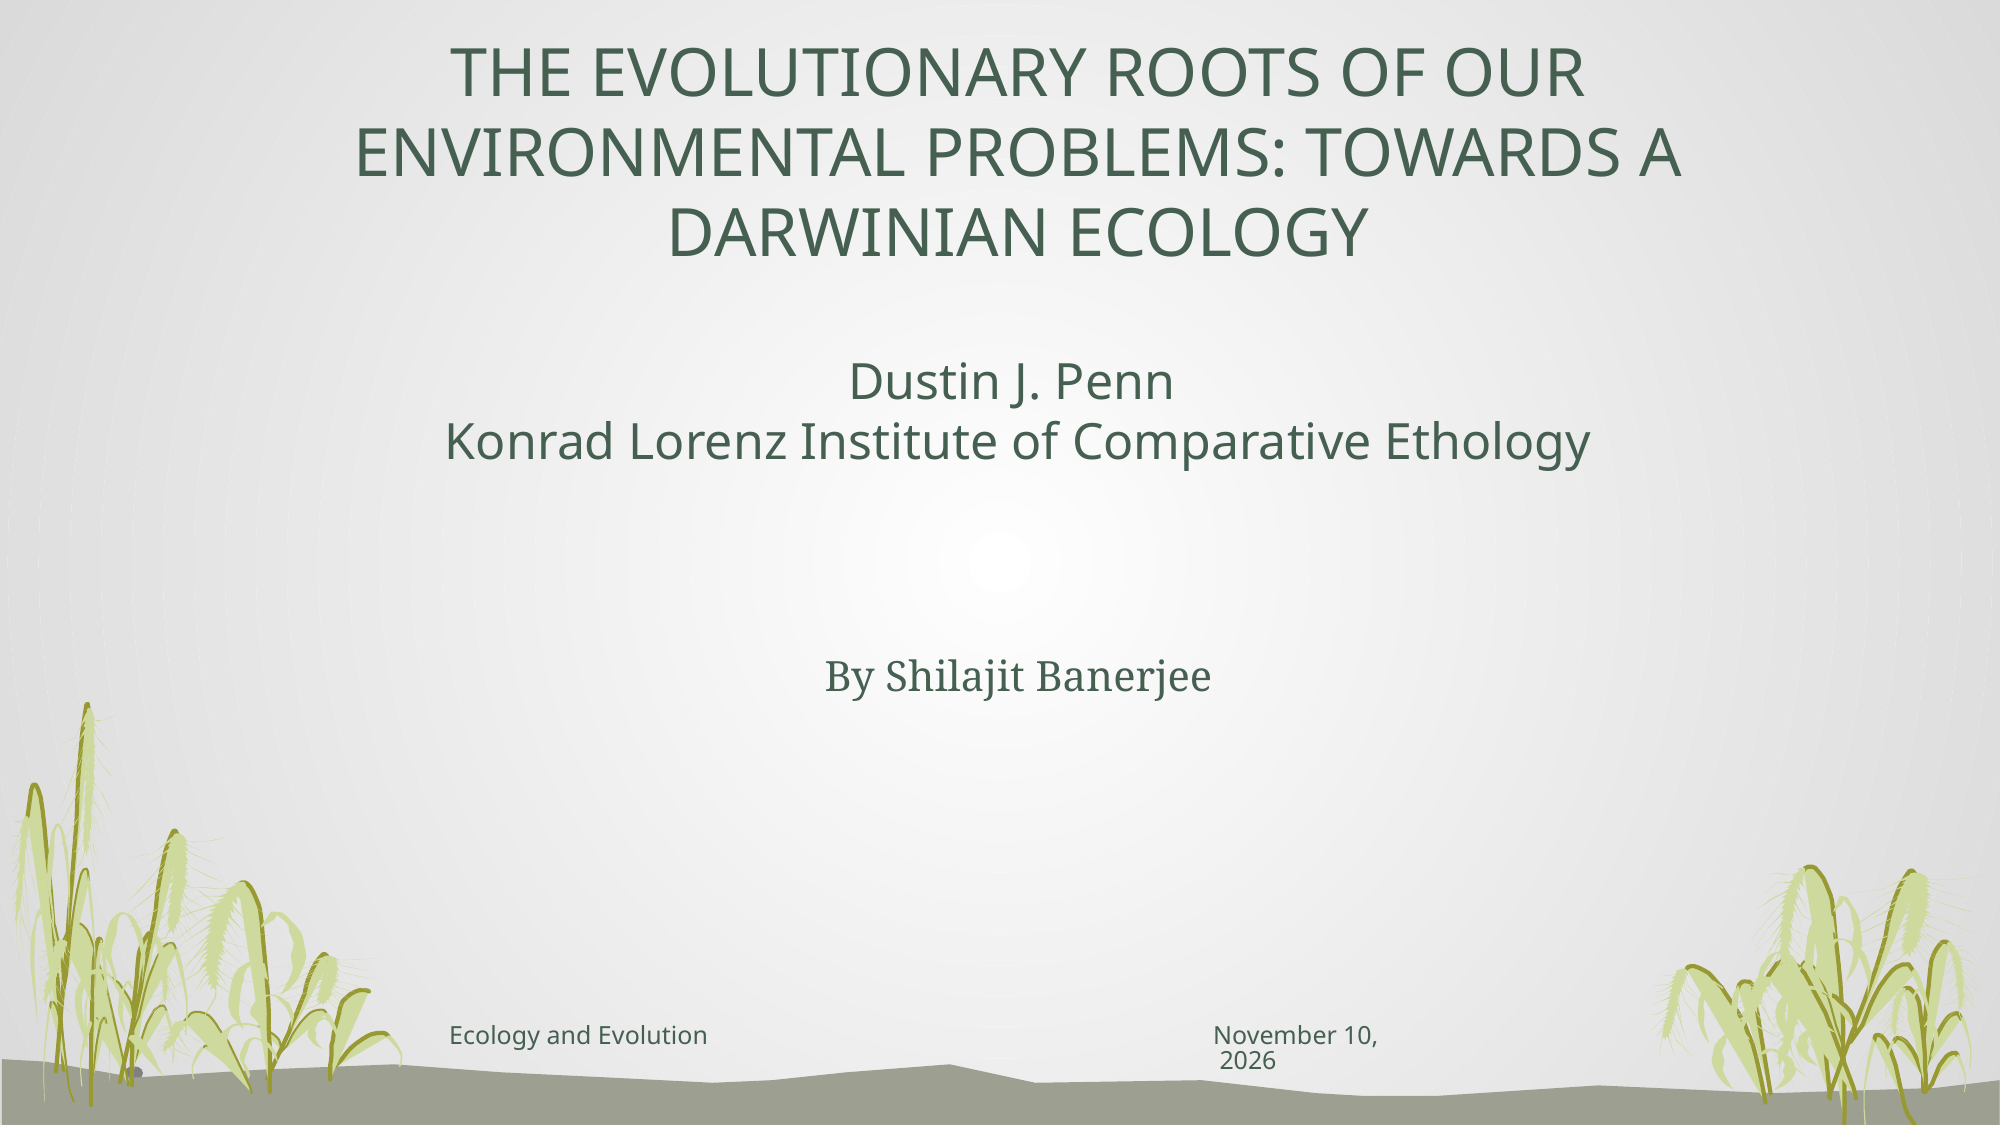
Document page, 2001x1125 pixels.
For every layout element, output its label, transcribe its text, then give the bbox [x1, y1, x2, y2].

footer Ecology and Evolution [441, 1006, 1042, 1067]
subtitle By Shilajit Banerjee [318, 642, 1719, 843]
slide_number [1198, 1006, 1391, 1067]
title THE EVOLUTIONARY ROOTS OF OUR ENVIRONMENTAL PROBLEMS: TOWARDS A DARWINIAN ECOLOGY Dustin J. Penn Konrad Lorenz Institute of Comparative Ethology [168, 101, 1869, 478]
